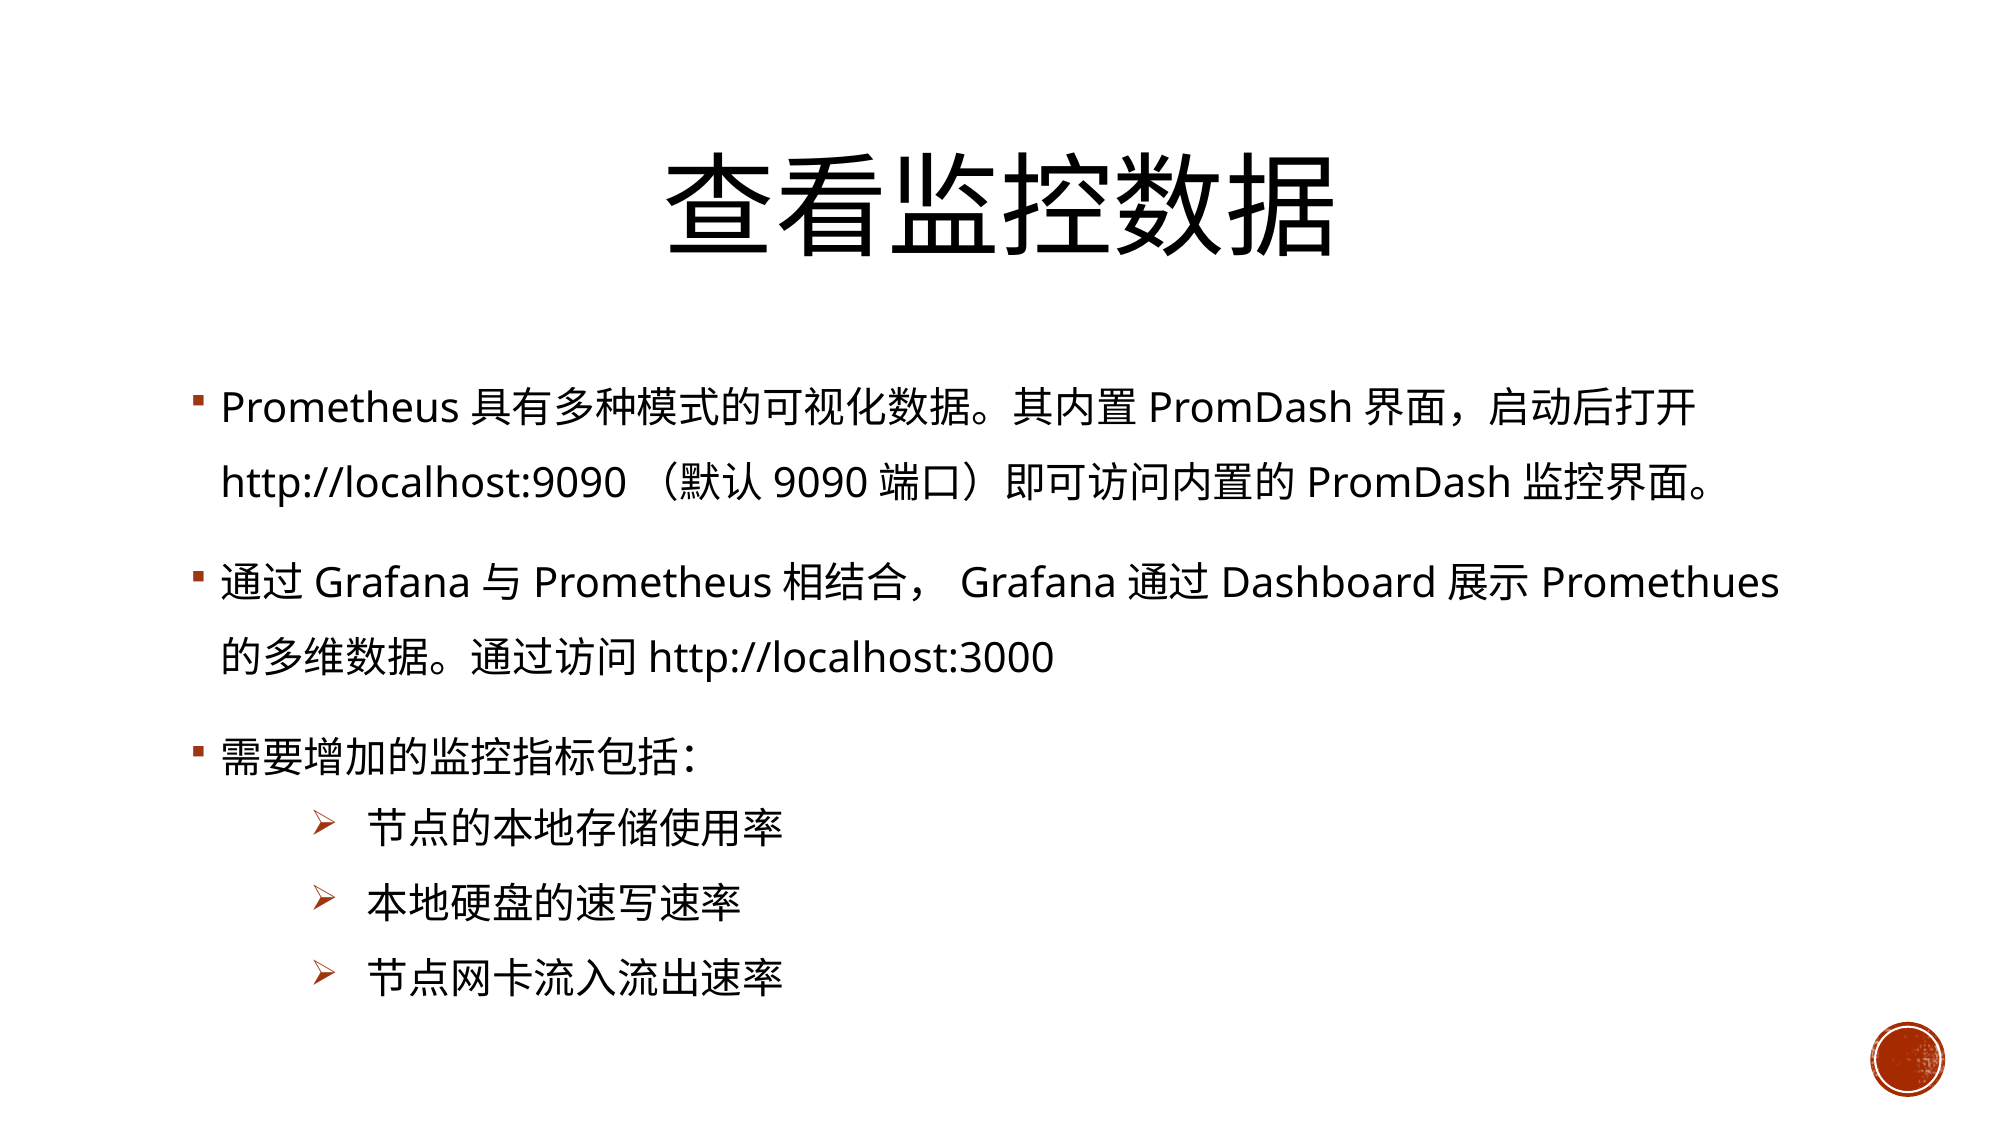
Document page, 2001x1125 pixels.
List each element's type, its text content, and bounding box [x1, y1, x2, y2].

list Prometheus具有多种模式的可视化数据。其内置PromDash界面，启动后打开http://localhost:9090（默认9090端口）即可访问内置的PromDash监控界面。 通过Grafana与Prometheus相结合，Grafana通过Dashboard展示Promethues的多维数据。通过访问http://localhost:3000 需要增加的监控指标包括： 节点的本地存储使用率 本地硬盘的速写速率 节点网卡流入流出速率 [175, 348, 1826, 1013]
title 查看监控数据 [175, 79, 1826, 344]
